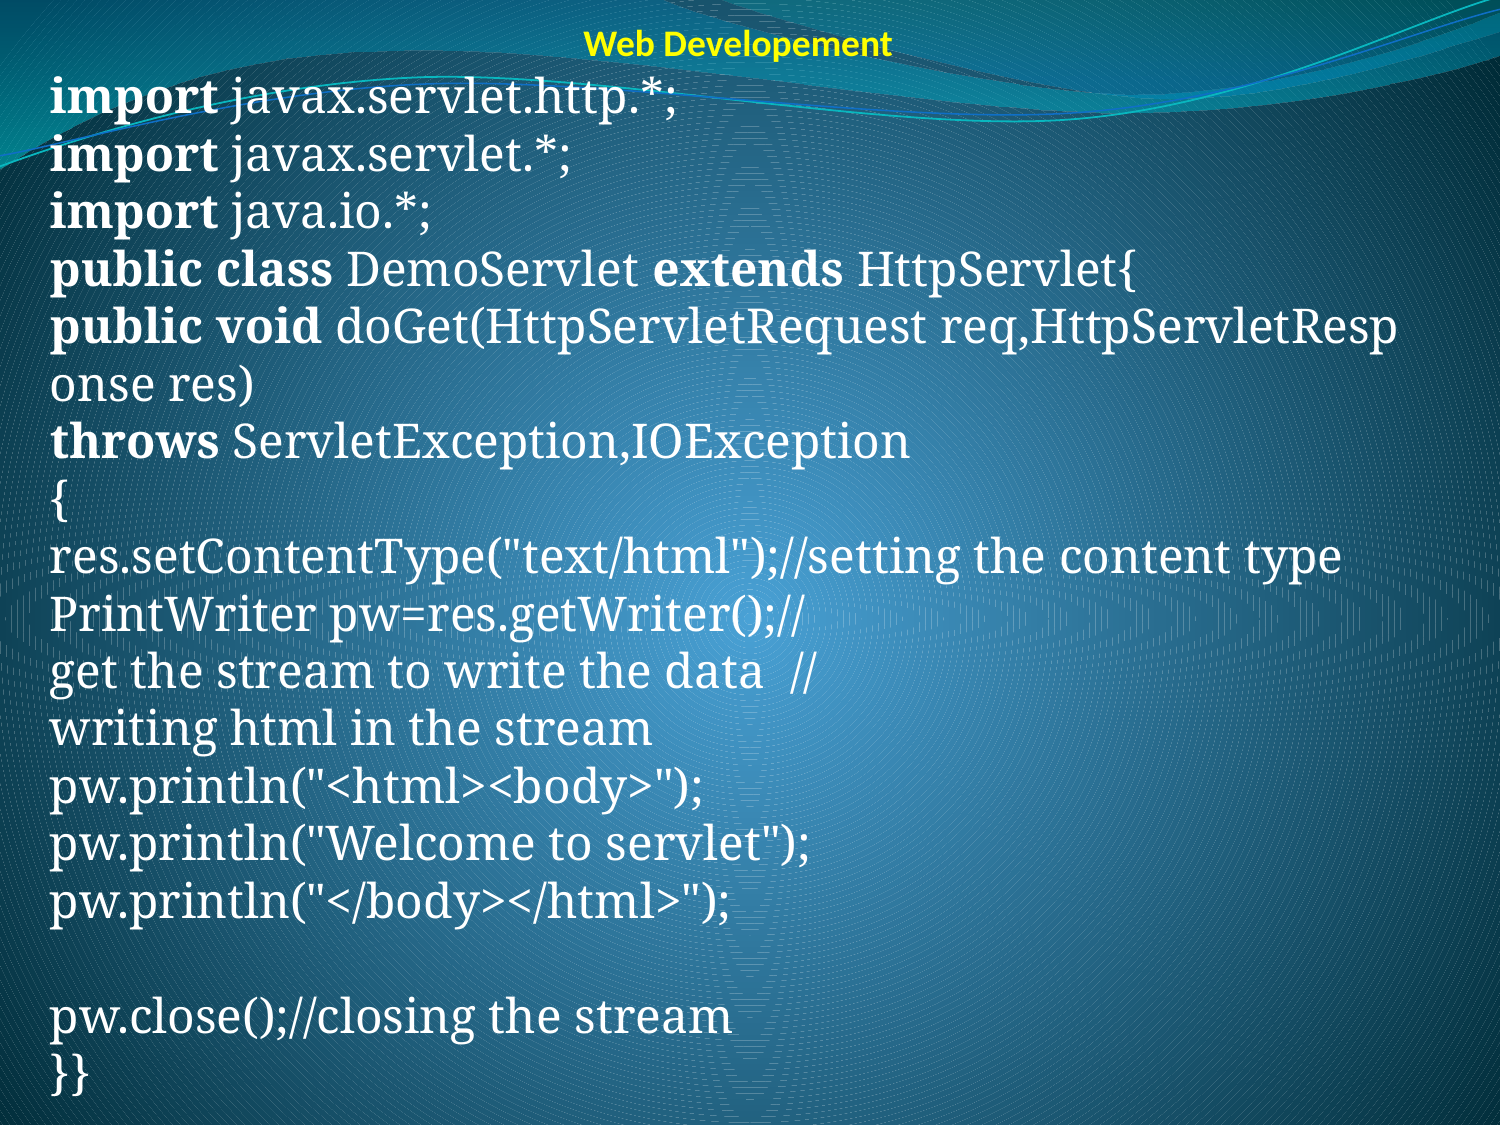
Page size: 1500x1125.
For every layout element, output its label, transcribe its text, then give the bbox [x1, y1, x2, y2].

text_box Web Developement [269, 11, 1207, 58]
text_box import javax.servlet.http.*; import javax.servlet.*; import java.io.*; public class DemoServlet extends HttpServlet{ public void doGet(HttpServletRequest req,HttpServletResponse res) throws ServletException,IOException { res.setContentType("text/html");//setting the content type PrintWriter pw=res.getWriter();//get the stream to write the data //writing html in the stream pw.println("<html><body>"); pw.println("Welcome to servlet"); pw.println("</body></html>"); pw.close();//closing the stream }} [35, 58, 1418, 1108]
